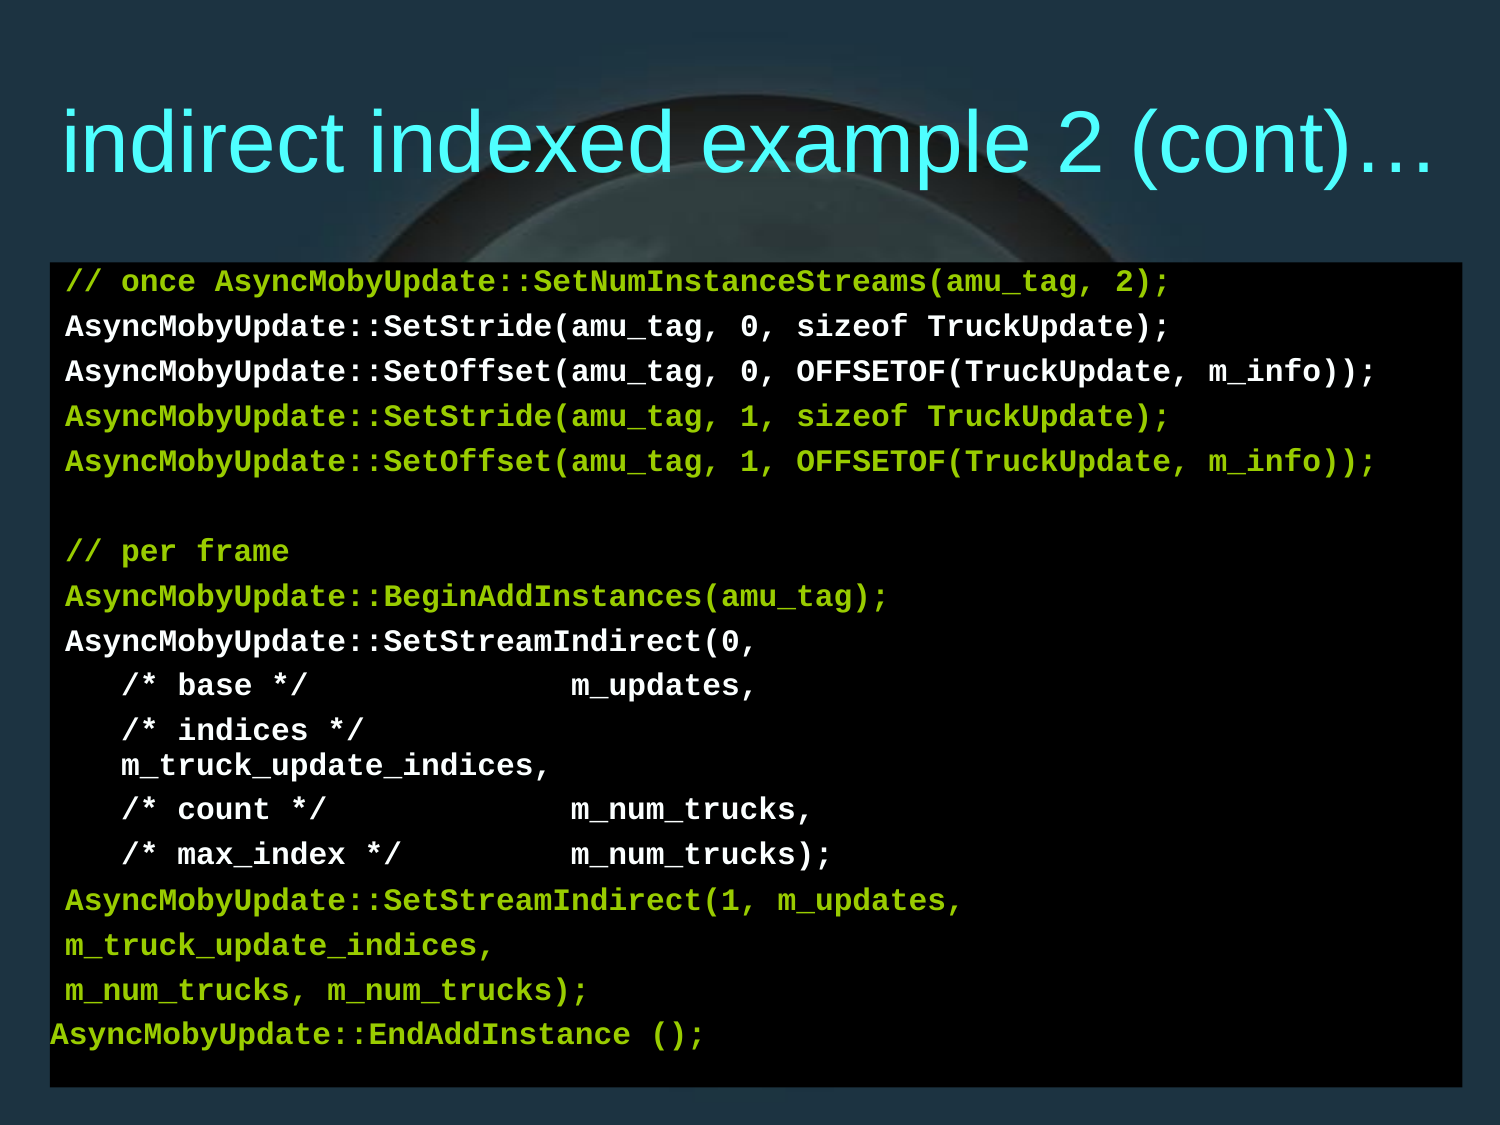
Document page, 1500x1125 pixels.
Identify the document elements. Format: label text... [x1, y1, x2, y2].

text_box // once AsyncMobyUpdate::SetNumInstanceStreams(amu_tag, 2); AsyncMobyUpdate::SetStride(amu_tag, 0, sizeof TruckUpdate); AsyncMobyUpdate::SetOffset(amu_tag, 0, OFFSETOF(TruckUpdate, m_info)); AsyncMobyUpdate::SetStride(amu_tag, 1, sizeof TruckUpdate); AsyncMobyUpdate::SetOffset(amu_tag, 1, OFFSETOF(TruckUpdate, m_info)); // per frame AsyncMobyUpdate::BeginAddInstances(amu_tag); AsyncMobyUpdate::SetStreamIndirect(0, /* base */ m_updates, /* indices */ m_truck_update_indices, /* count */ m_num_trucks, /* max_index */ m_num_trucks); AsyncMobyUpdate::SetStreamIndirect(1, m_updates, m_truck_update_indices, m_num_trucks, m_num_trucks); AsyncMobyUpdate::EndAddInstance (); [49, 262, 1463, 1088]
text_box [0, 0, 1500, 1125]
text_box indirect indexed example 2 (cont)… [59, 98, 1454, 190]
